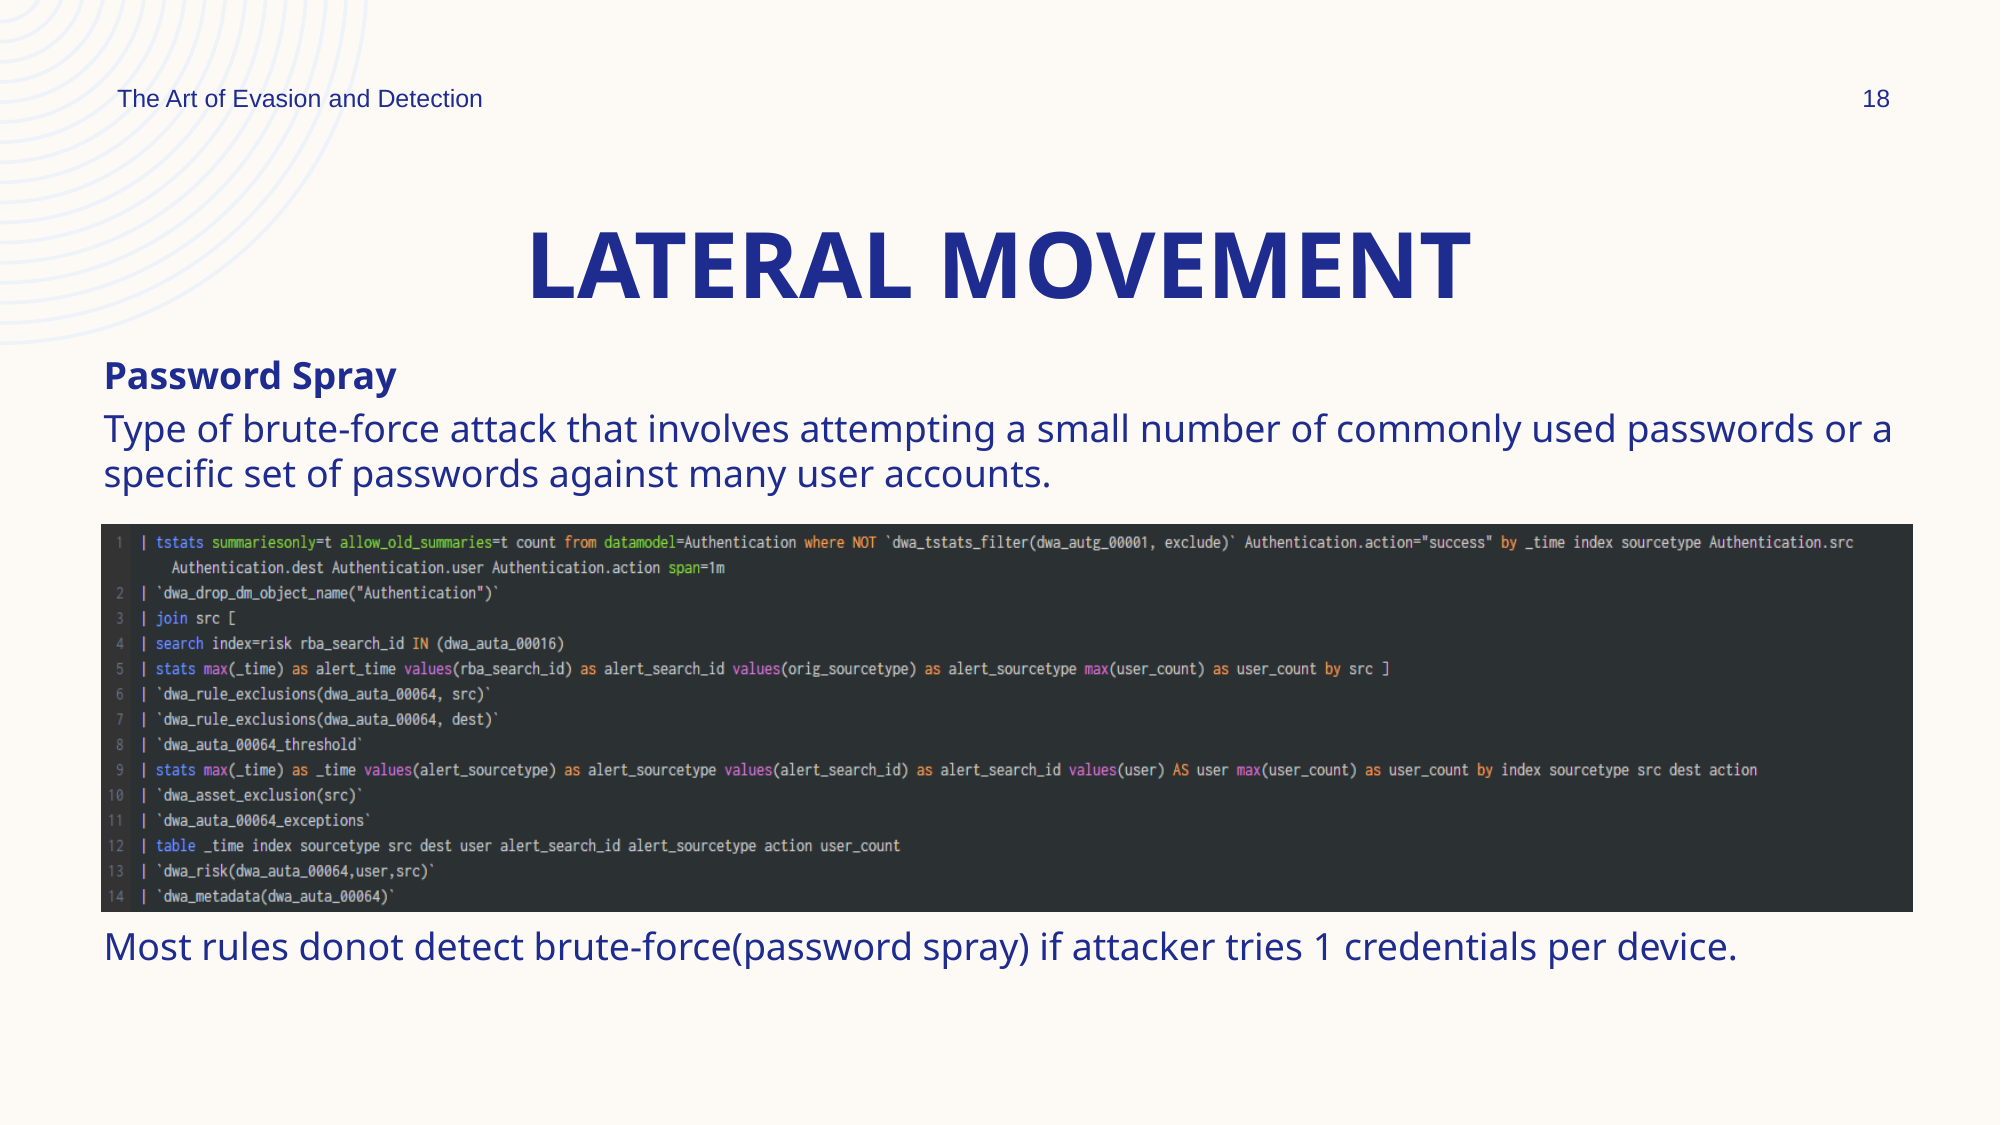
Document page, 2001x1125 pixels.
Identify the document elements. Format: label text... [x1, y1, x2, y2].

title Lateral Movement [124, 199, 1875, 326]
slide_number 18 [1795, 75, 1958, 120]
footer The Art of Evasion and Detection [101, 75, 627, 120]
list Password Spray Type of brute-force attack that involves attempting a small number of commonly used passwords or a specific set of passwords against many user accounts. Most rules donot detect brute-force(password spray) if attacker tries 1 credentials per device. [88, 345, 1913, 1073]
picture [101, 524, 1913, 912]
